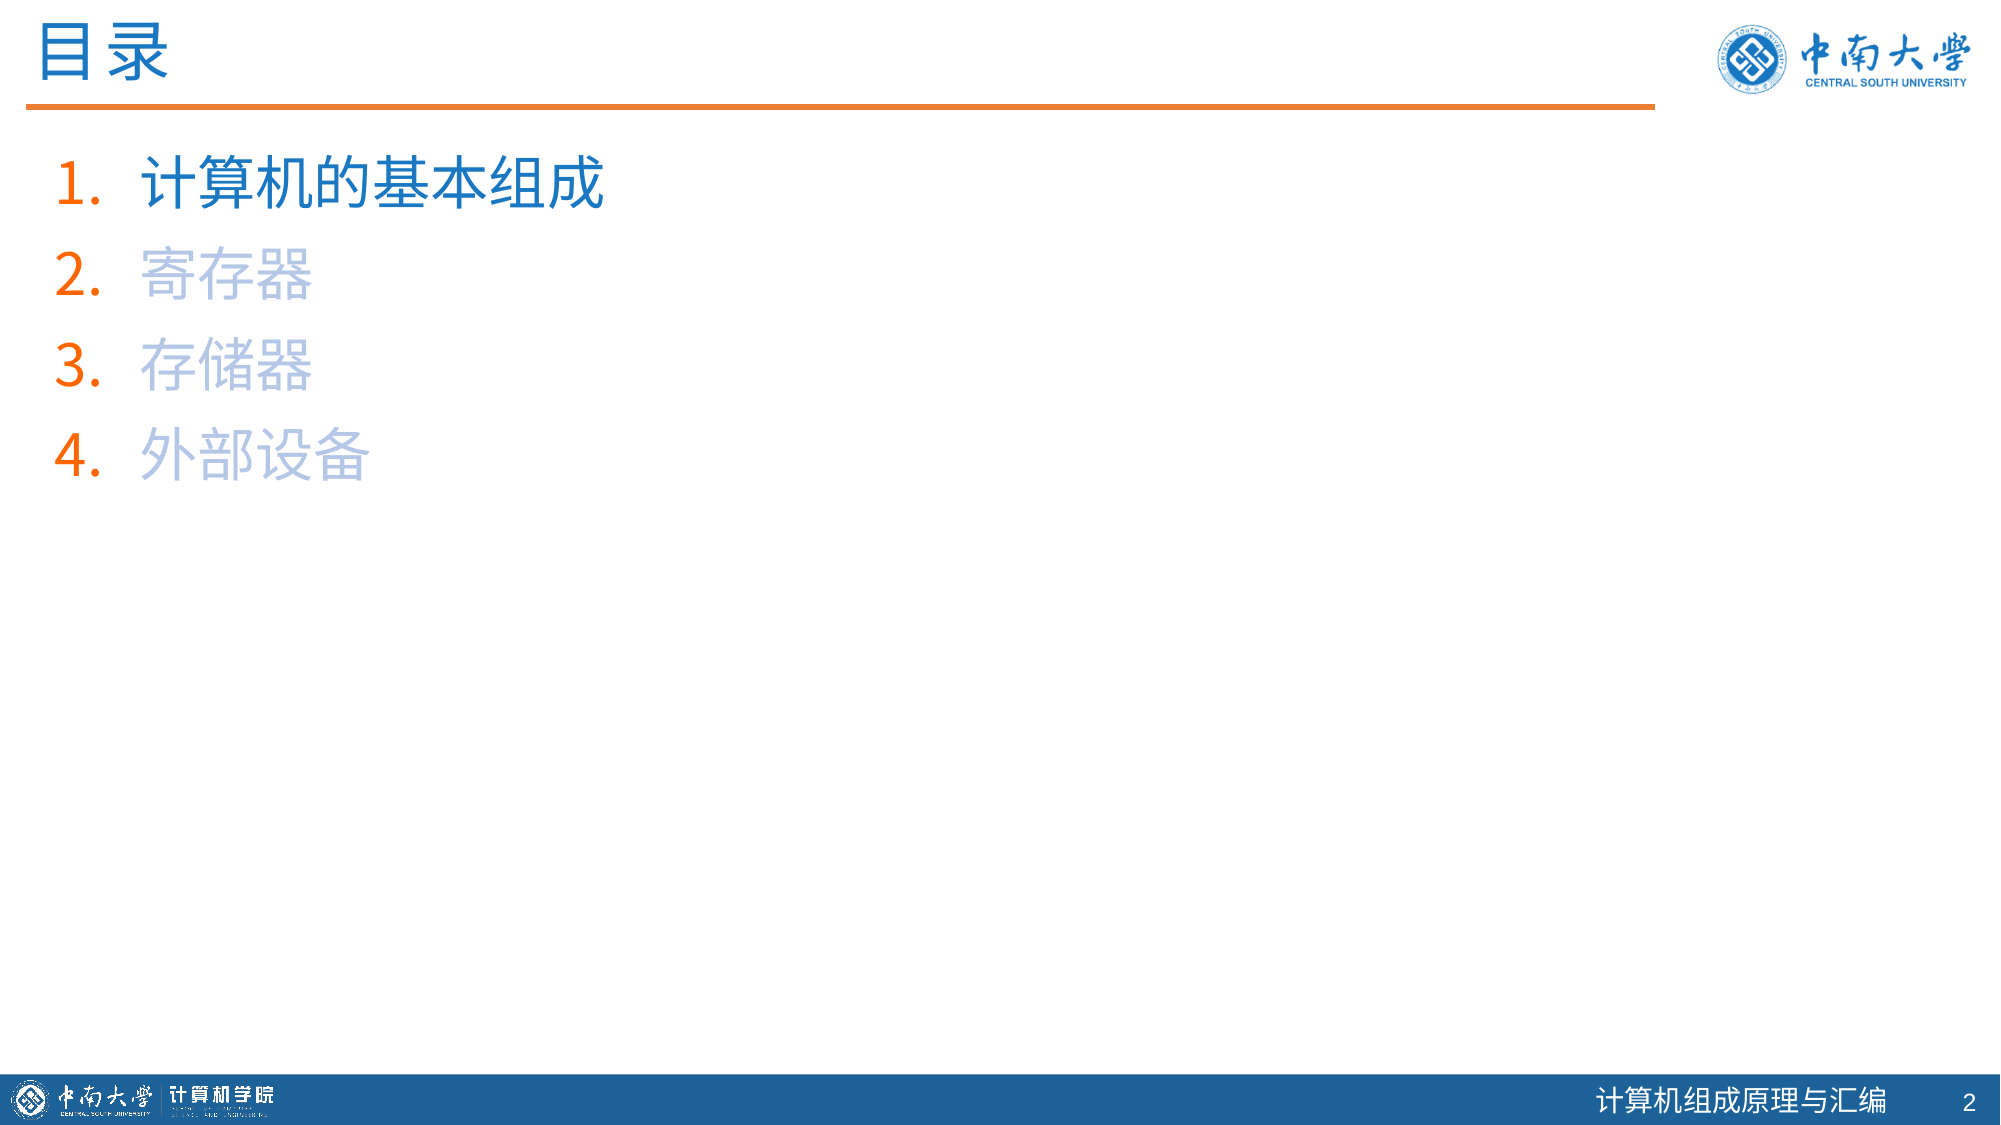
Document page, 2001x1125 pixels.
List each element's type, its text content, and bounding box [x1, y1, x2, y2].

list 目录 [17, 10, 1615, 83]
picture [1708, 19, 1982, 99]
slide_number 1 [1916, 1079, 1992, 1124]
list 计算机的基本组成 寄存器 存储器 外部设备 [40, 138, 1982, 1050]
picture [0, 1080, 299, 1120]
